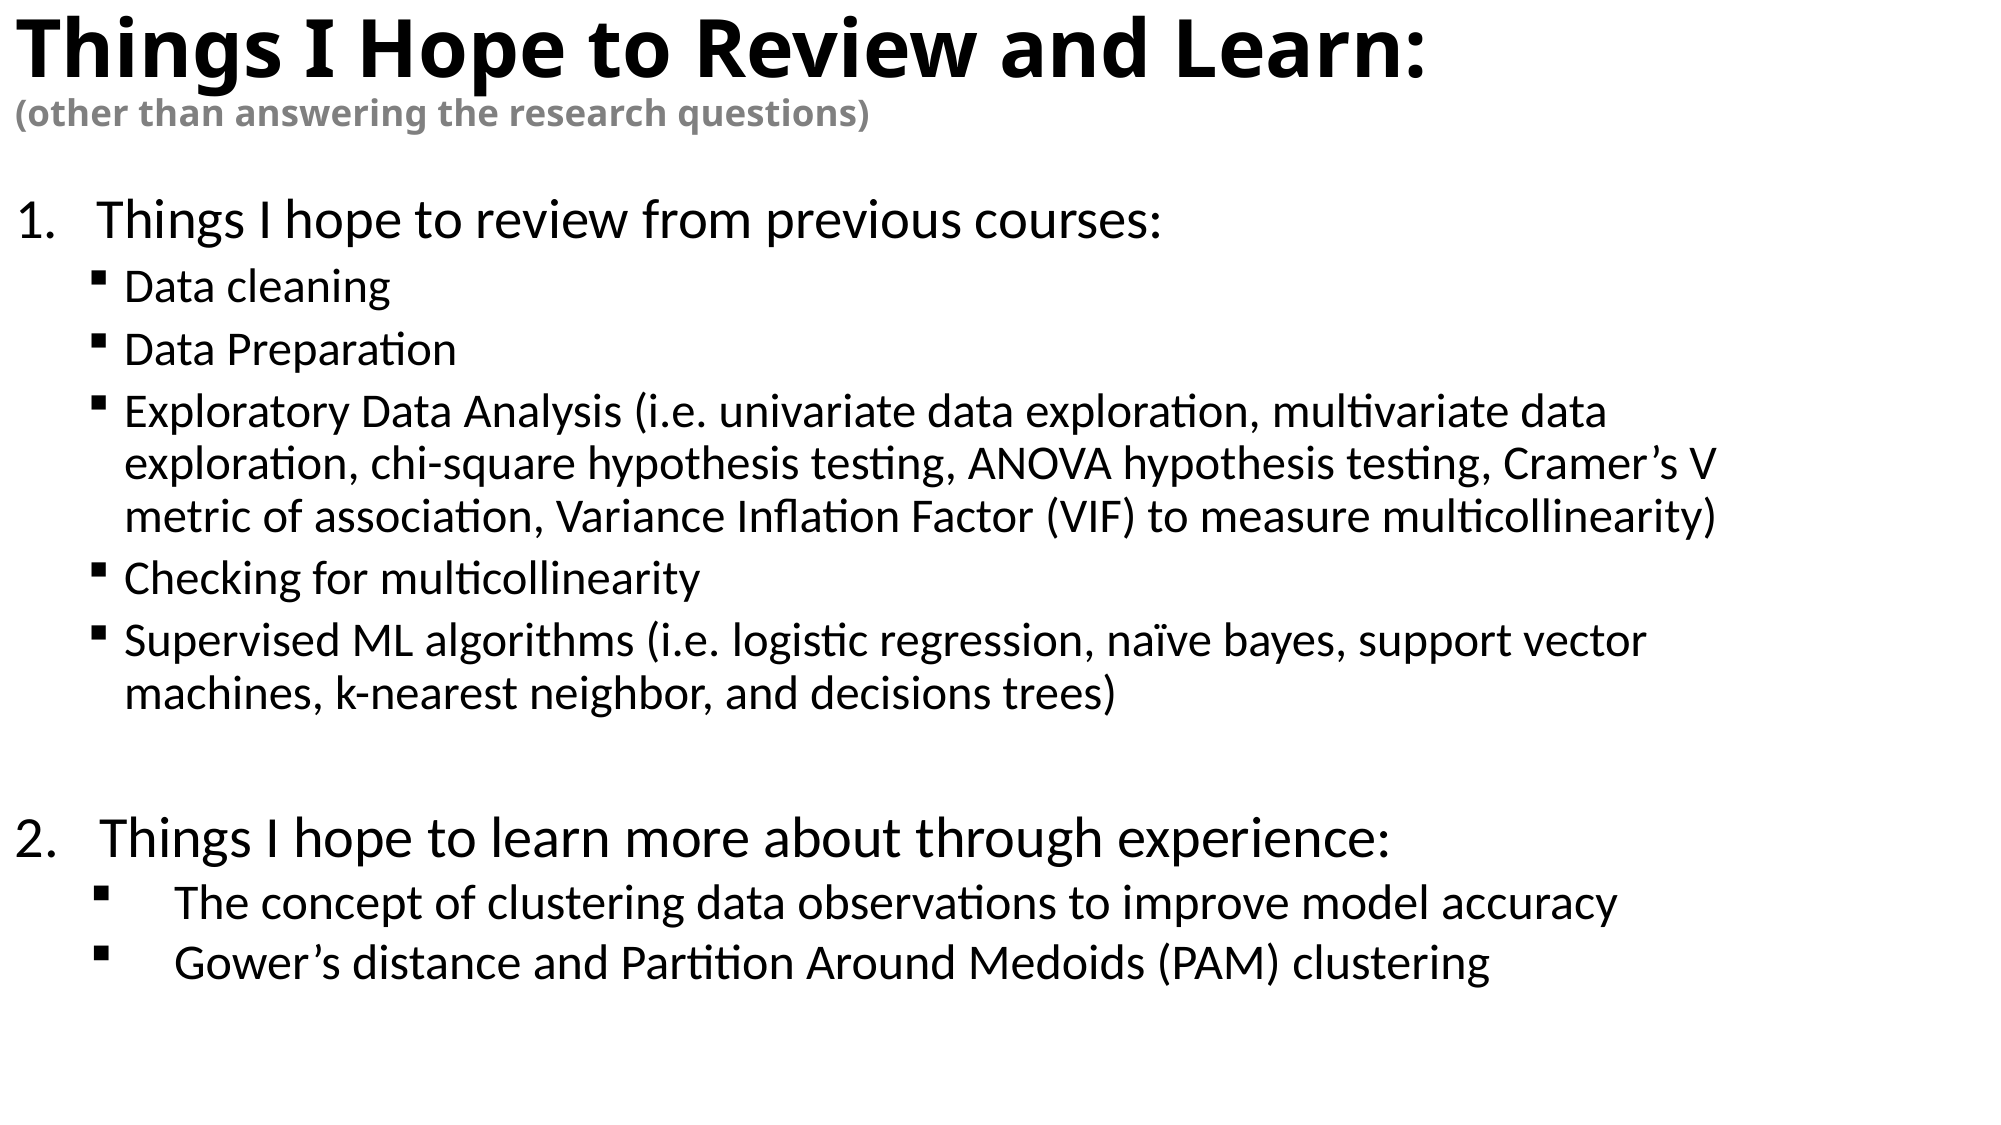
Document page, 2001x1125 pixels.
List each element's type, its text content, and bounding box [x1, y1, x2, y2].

list Things I hope to review from previous courses: Data cleaning Data Preparation Exploratory Data Analysis (i.e. univariate data exploration, multivariate data exploration, chi-square hypothesis testing, ANOVA hypothesis testing, Cramer’s V metric of association, Variance Inflation Factor (VIF) to measure multicollinearity) Checking for multicollinearity Supervised ML algorithms (i.e. logistic regression, naïve bayes, support vector machines, k-nearest neighbor, and decisions trees) [0, 182, 1750, 777]
text_box Things I hope to learn more about through experience: The concept of clustering data observations to improve model accuracy Gower’s distance and Partition Around Medoids (PAM) clustering [0, 792, 1690, 997]
title Things I Hope to Review and Learn: (other than answering the research questions) [0, 0, 1725, 143]
